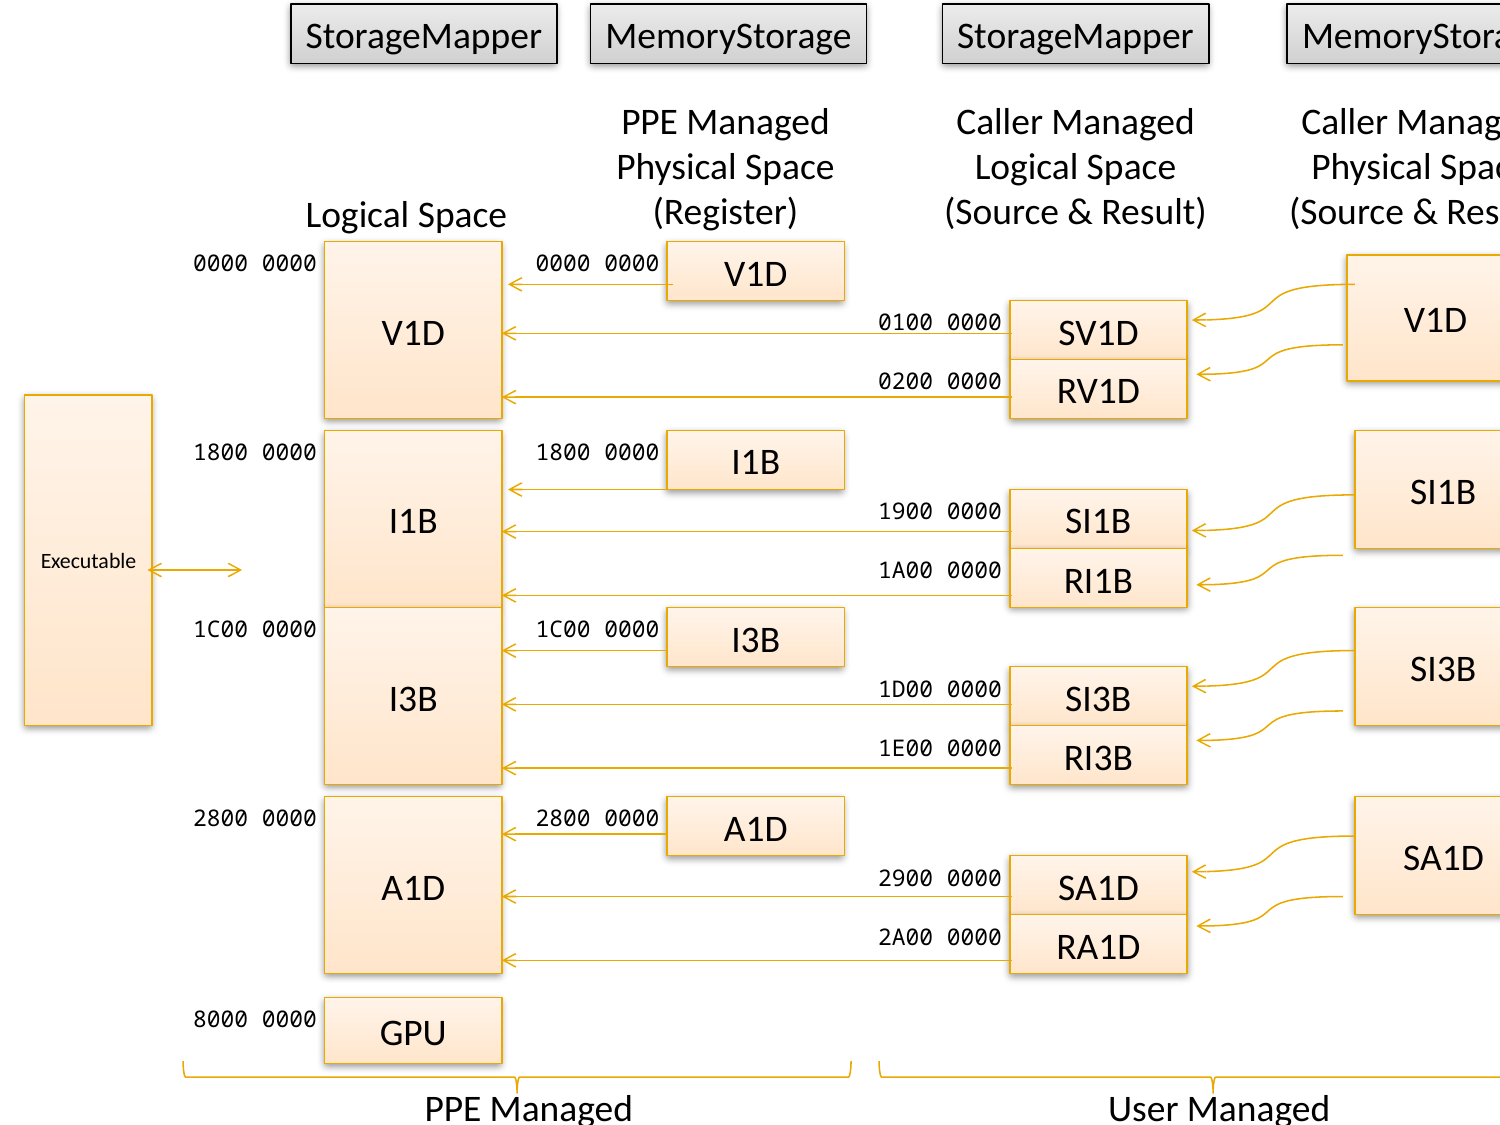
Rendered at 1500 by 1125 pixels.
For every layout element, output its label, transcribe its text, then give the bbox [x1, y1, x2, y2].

text_box Executable [24, 394, 153, 726]
text_box V1D [324, 243, 503, 419]
text_box 2900 0000 [863, 855, 1017, 898]
text_box PPE Managed [409, 1077, 649, 1125]
text_box V1D [1346, 254, 1500, 382]
text_box 0100 0000 [863, 300, 1017, 343]
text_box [1196, 710, 1344, 741]
text_box PPE Managed Physical Space (Register) [601, 89, 850, 240]
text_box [1191, 835, 1355, 873]
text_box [1196, 344, 1344, 375]
text_box 2A00 0000 [863, 914, 1017, 957]
text_box RV1D [1009, 359, 1188, 419]
text_box 2800 0000 [520, 796, 675, 839]
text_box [1196, 896, 1344, 927]
text_box [182, 1061, 852, 1078]
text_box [1191, 284, 1355, 321]
text_box I1B [666, 430, 845, 490]
text_box 1C00 0000 [178, 607, 332, 650]
text_box 1A00 0000 [863, 548, 1017, 591]
text_box SI3B [1354, 607, 1500, 726]
text_box GPU [324, 997, 503, 1061]
text_box Logical Space [290, 182, 523, 243]
text_box A1D [666, 796, 845, 856]
text_box 1800 0000 [178, 430, 322, 473]
text_box 1C00 0000 [520, 607, 675, 650]
text_box RI1B [1009, 548, 1188, 608]
text_box MemoryStorage [1286, 3, 1500, 64]
text_box RI3B [1009, 725, 1188, 785]
text_box MemoryStorage [590, 3, 867, 64]
text_box 1E00 0000 [863, 725, 1017, 768]
text_box 0000 0000 [178, 241, 332, 284]
text_box StorageMapper [290, 3, 558, 64]
text_box 0000 0000 [520, 241, 675, 284]
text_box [1196, 555, 1344, 586]
text_box I3B [324, 607, 503, 785]
text_box 8000 0000 [178, 997, 332, 1040]
text_box Caller Managed Physical Space (Source & Result) [1274, 89, 1500, 240]
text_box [1191, 494, 1355, 531]
text_box SV1D [1009, 300, 1188, 358]
text_box 1D00 0000 [863, 666, 1017, 709]
text_box SA1D [1354, 796, 1500, 915]
text_box StorageMapper [942, 3, 1210, 64]
text_box 0200 0000 [863, 359, 1017, 402]
text_box SI1B [1354, 430, 1500, 549]
text_box User Managed [1093, 1077, 1346, 1125]
text_box Caller Managed Logical Space (Source & Result) [929, 89, 1222, 240]
text_box [878, 1061, 1500, 1078]
text_box I3B [666, 607, 845, 667]
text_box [1191, 650, 1355, 687]
text_box SI3B [1009, 666, 1188, 724]
text_box 2800 0000 [178, 796, 332, 839]
text_box A1D [324, 796, 503, 974]
text_box SA1D [1009, 855, 1188, 913]
text_box RA1D [1009, 914, 1188, 974]
text_box SI1B [1009, 489, 1188, 547]
text_box 1900 0000 [863, 489, 1017, 532]
text_box 1800 0000 [520, 430, 675, 473]
text_box V1D [666, 241, 845, 301]
text_box I1B [324, 430, 503, 606]
